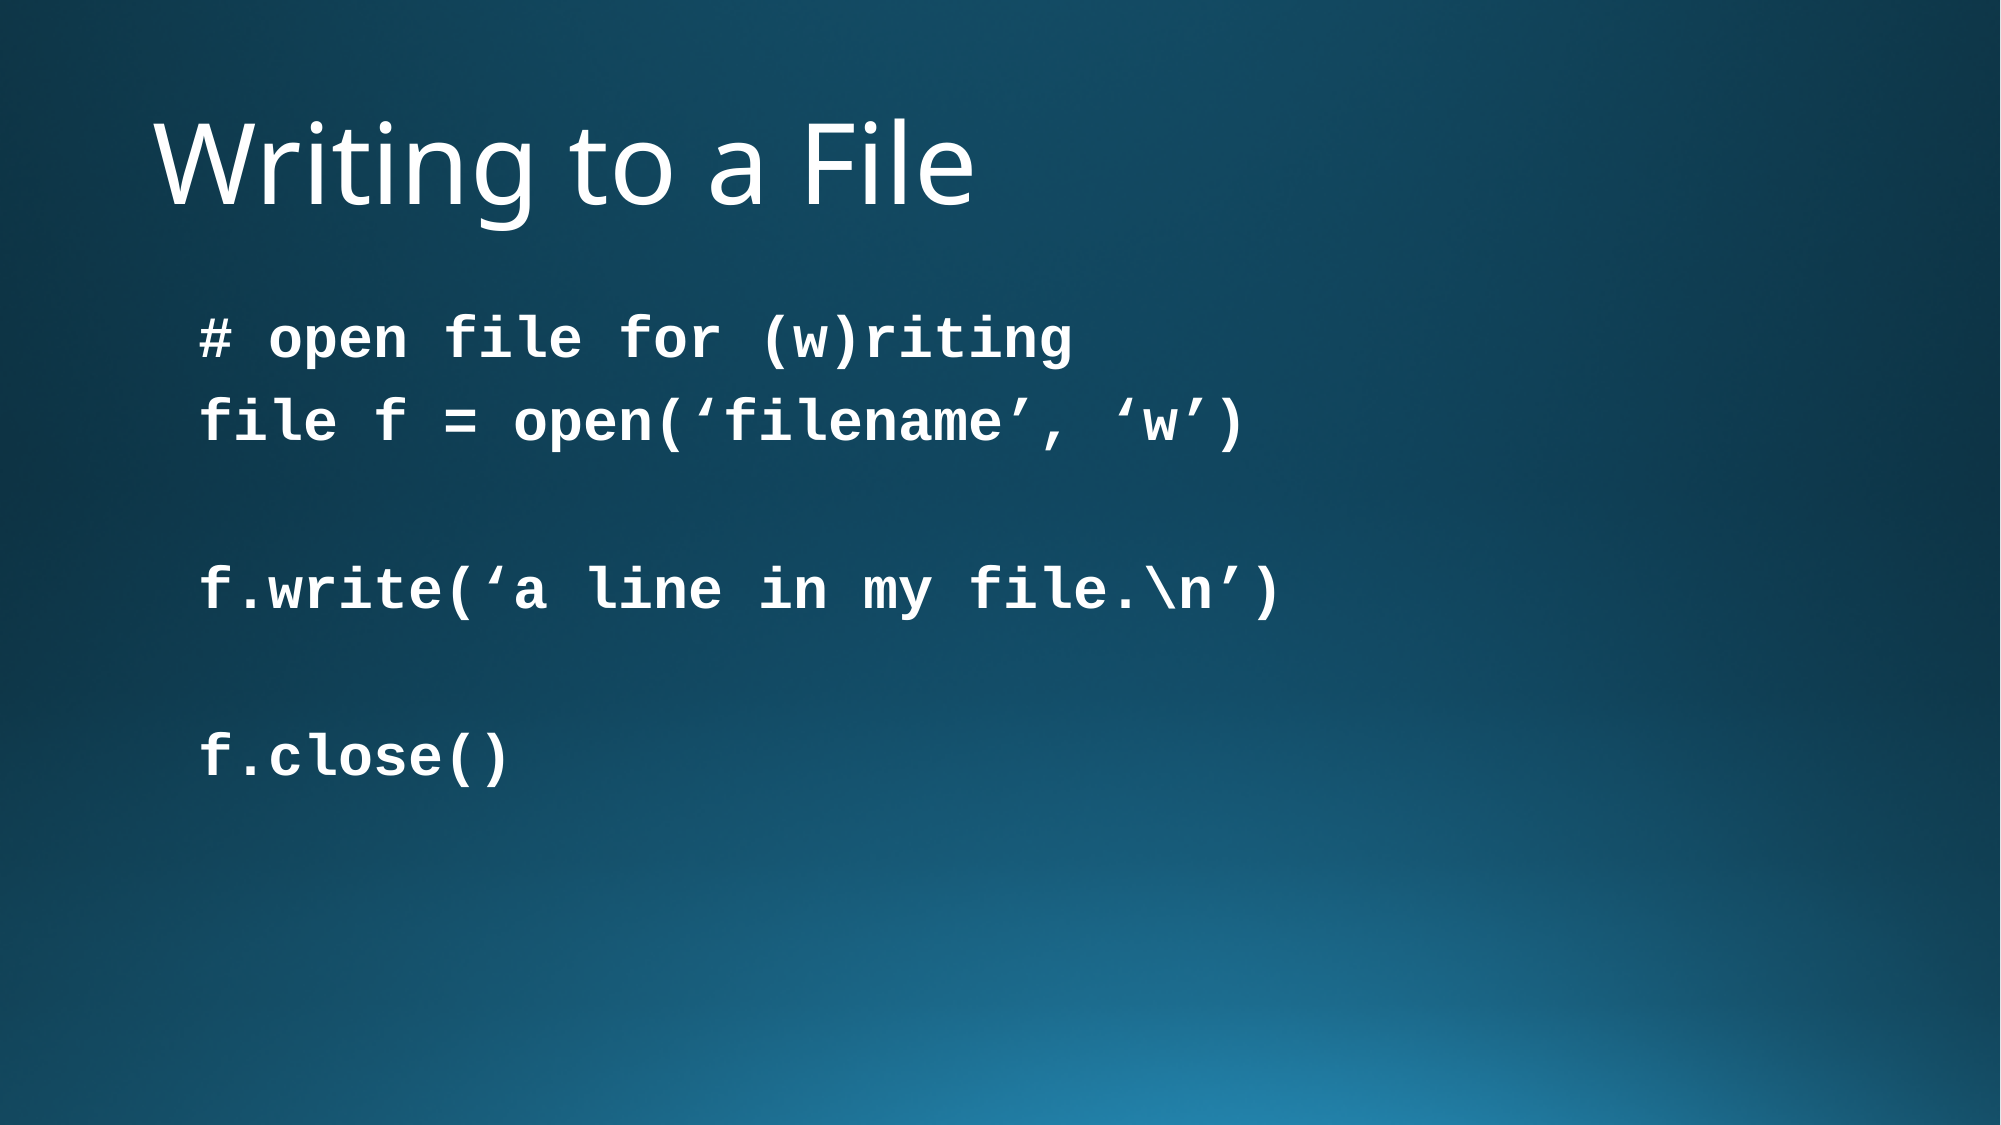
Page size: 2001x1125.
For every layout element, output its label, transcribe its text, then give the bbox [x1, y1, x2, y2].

list # open file for (w)riting file f = open(‘filename’, ‘w’) f.write(‘a line in my file.\n’) f.close() [183, 299, 1863, 1014]
title Writing to a File [137, 59, 1863, 278]
picture [0, 0, 2001, 1125]
